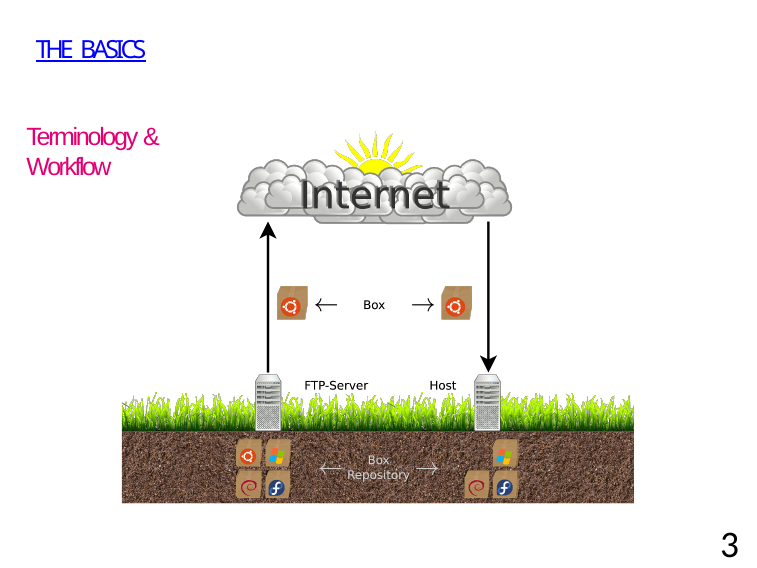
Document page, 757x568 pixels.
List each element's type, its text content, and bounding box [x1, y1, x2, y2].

slide_number 3 [713, 519, 739, 568]
text_box [121, 130, 634, 504]
text_box THE BASICS Terminology & Workflow [24, 31, 248, 181]
